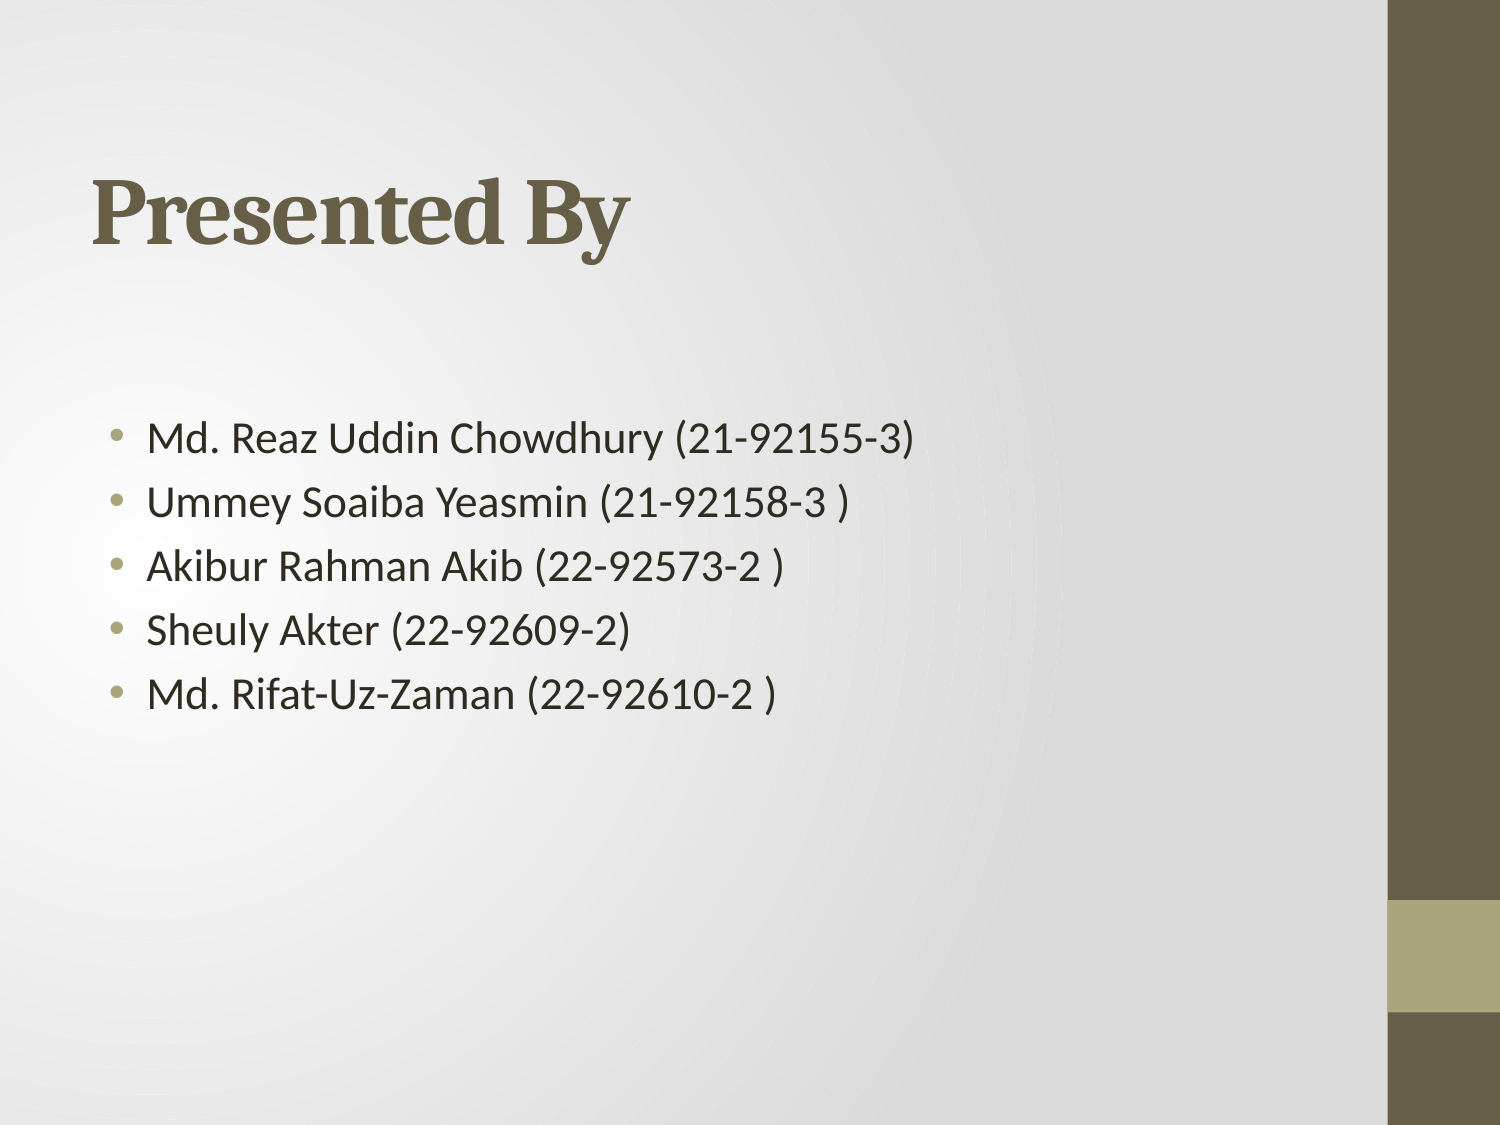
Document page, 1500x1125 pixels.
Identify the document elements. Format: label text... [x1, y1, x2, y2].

title Presented By [75, 112, 1325, 300]
list Md. Reaz Uddin Chowdhury (21-92155-3) Ummey Soaiba Yeasmin (21-92158-3 ) Akibur Rahman Akib (22-92573-2 ) Sheuly Akter (22-92609-2) Md. Rifat-Uz-Zaman (22-92610-2 ) [75, 399, 1325, 1050]
